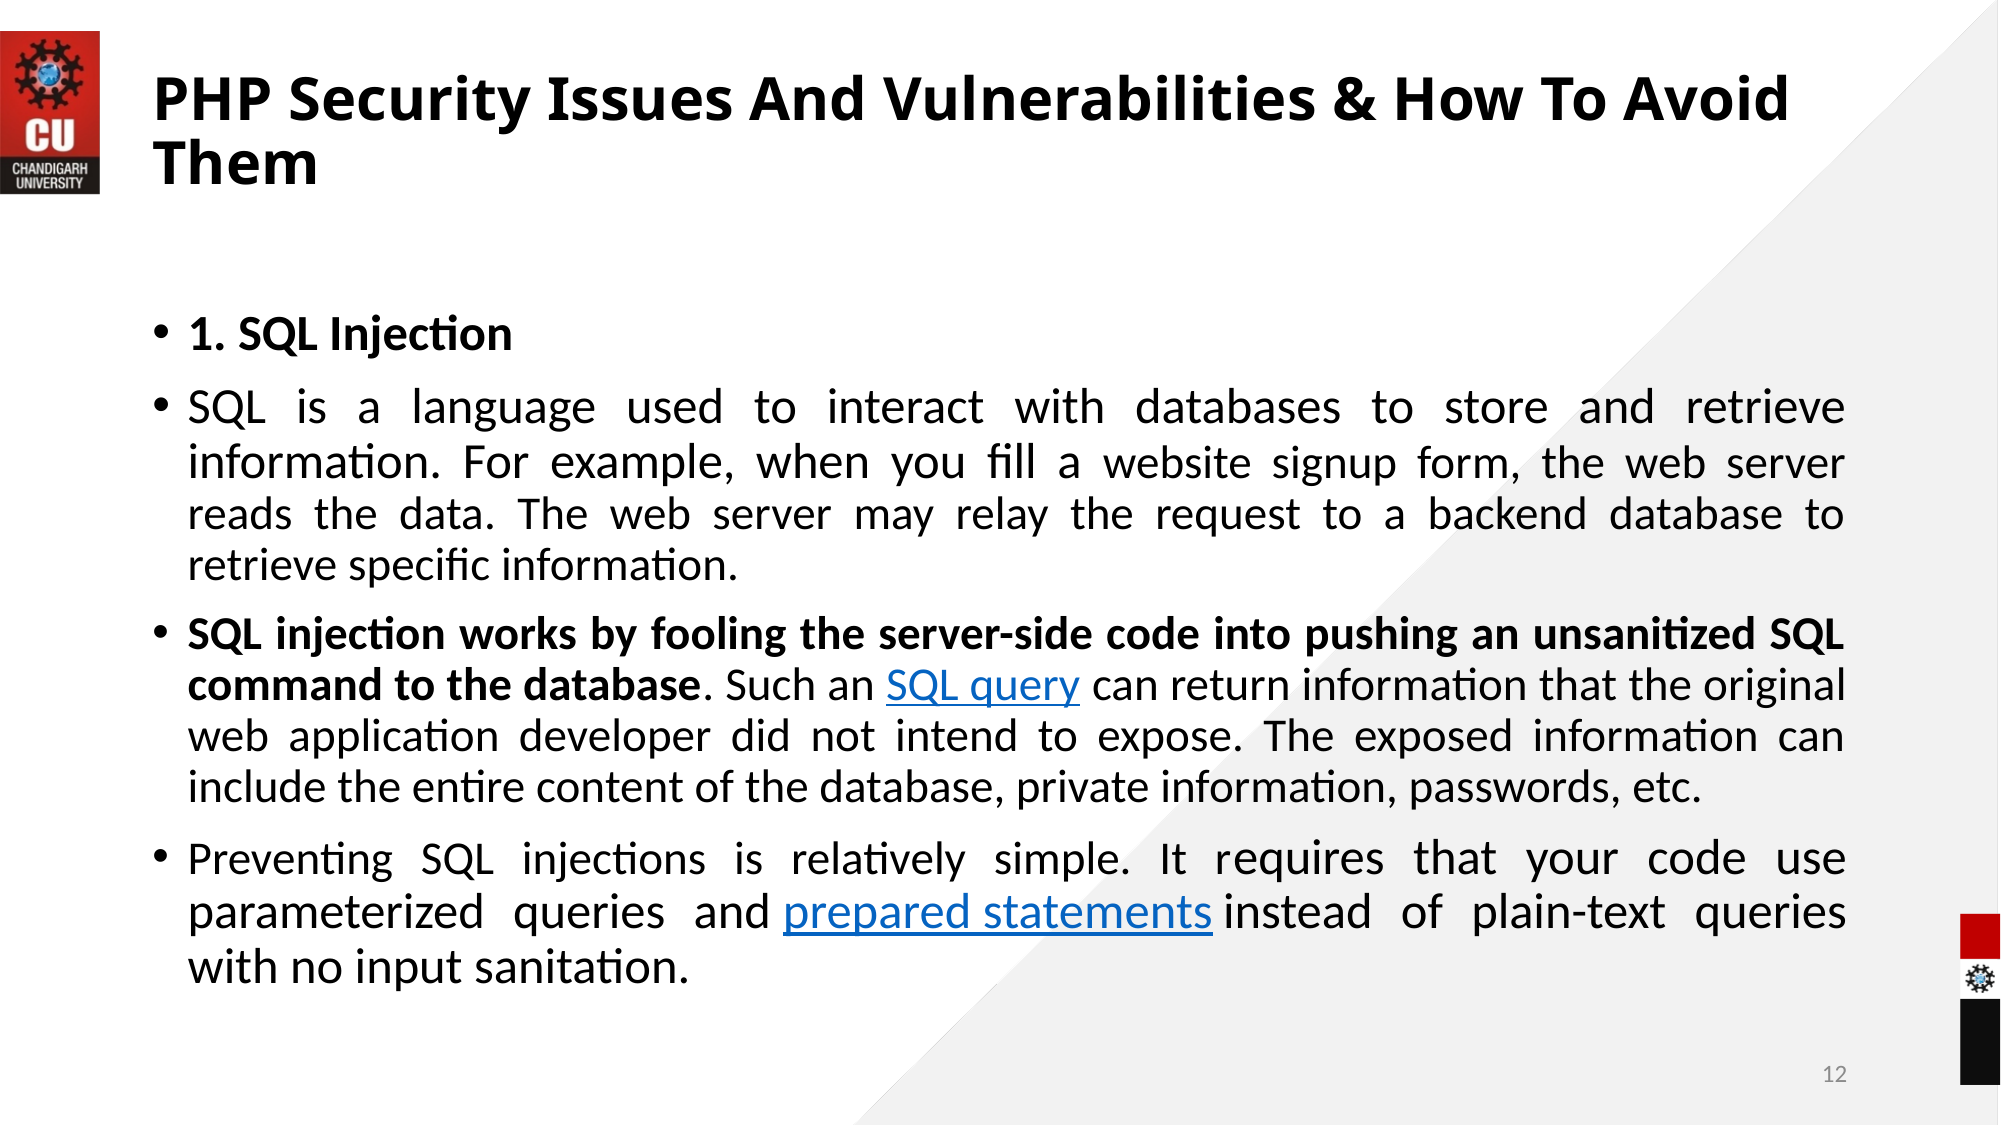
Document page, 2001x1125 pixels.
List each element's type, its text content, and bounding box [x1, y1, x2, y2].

slide_number 12 [1412, 1042, 1863, 1103]
list 1. SQL Injection SQL is a language used to interact with databases to store and retrieve information. For example, when you fill a website signup form, the web server reads the data. The web server may relay the request to a backend database to retrieve specific information. SQL injection works by fooling the server-side code into pushing an unsanitized SQL command to the database. Such an SQL query can return information that the original web application developer did not intend to expose. The exposed information can include the entire content of the database, private information, passwords, etc. Preventing SQL injections is relatively simple. It requires that your code use parameterized queries and prepared statements instead of plain-text queries with no input sanitation. [137, 299, 1863, 1014]
picture [0, 0, 2001, 1125]
title PHP Security Issues And Vulnerabilities & How To Avoid Them [137, 59, 1863, 278]
